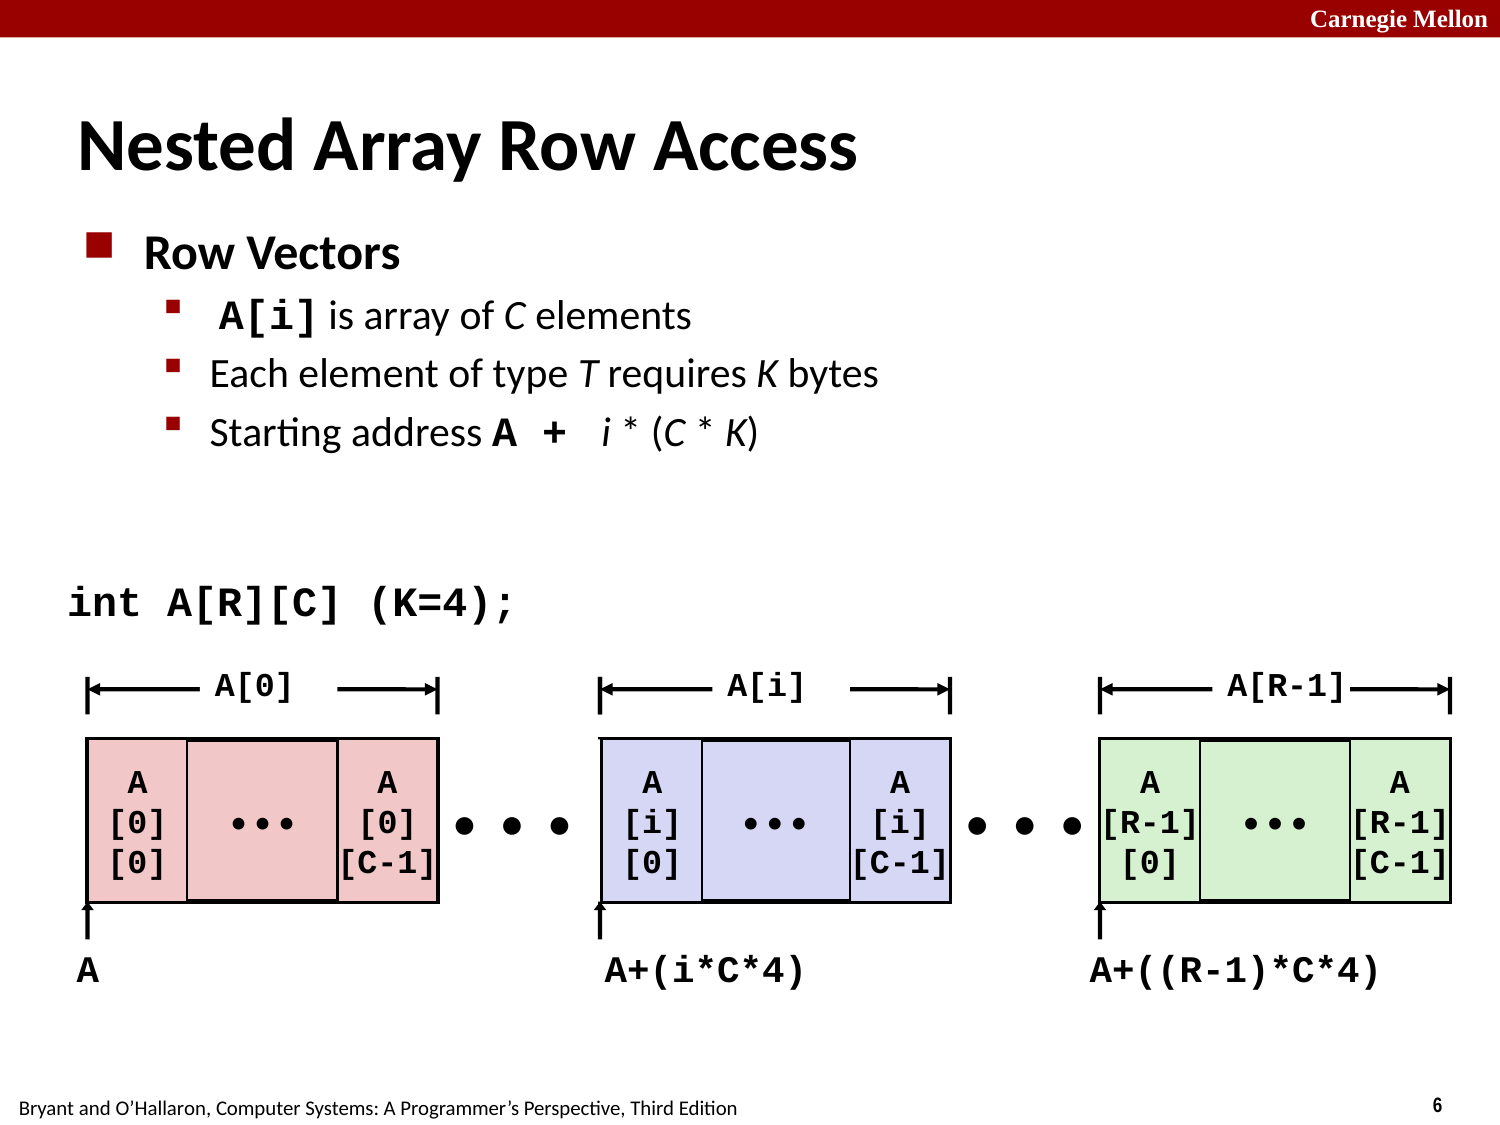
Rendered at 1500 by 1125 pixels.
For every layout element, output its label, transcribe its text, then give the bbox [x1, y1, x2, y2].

text_box [81, 906, 94, 940]
text_box A [55, 937, 121, 998]
list Row Vectors A[i] is array of C elements Each element of type T requires K bytes Starting address A + i * (C * K) [72, 211, 1051, 451]
text_box A+(i*C*4) [589, 937, 888, 998]
text_box A+((R-1)*C*4) [1074, 937, 1450, 998]
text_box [599, 651, 951, 903]
text_box • • • [441, 739, 594, 902]
text_box [593, 907, 607, 937]
text_box [1093, 907, 1107, 940]
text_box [1099, 651, 1451, 903]
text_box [87, 651, 438, 903]
text_box int A[R][C] (K=4); [52, 567, 532, 633]
title Nested Array Row Access [62, 93, 1201, 188]
text_box • • • [954, 739, 1094, 902]
